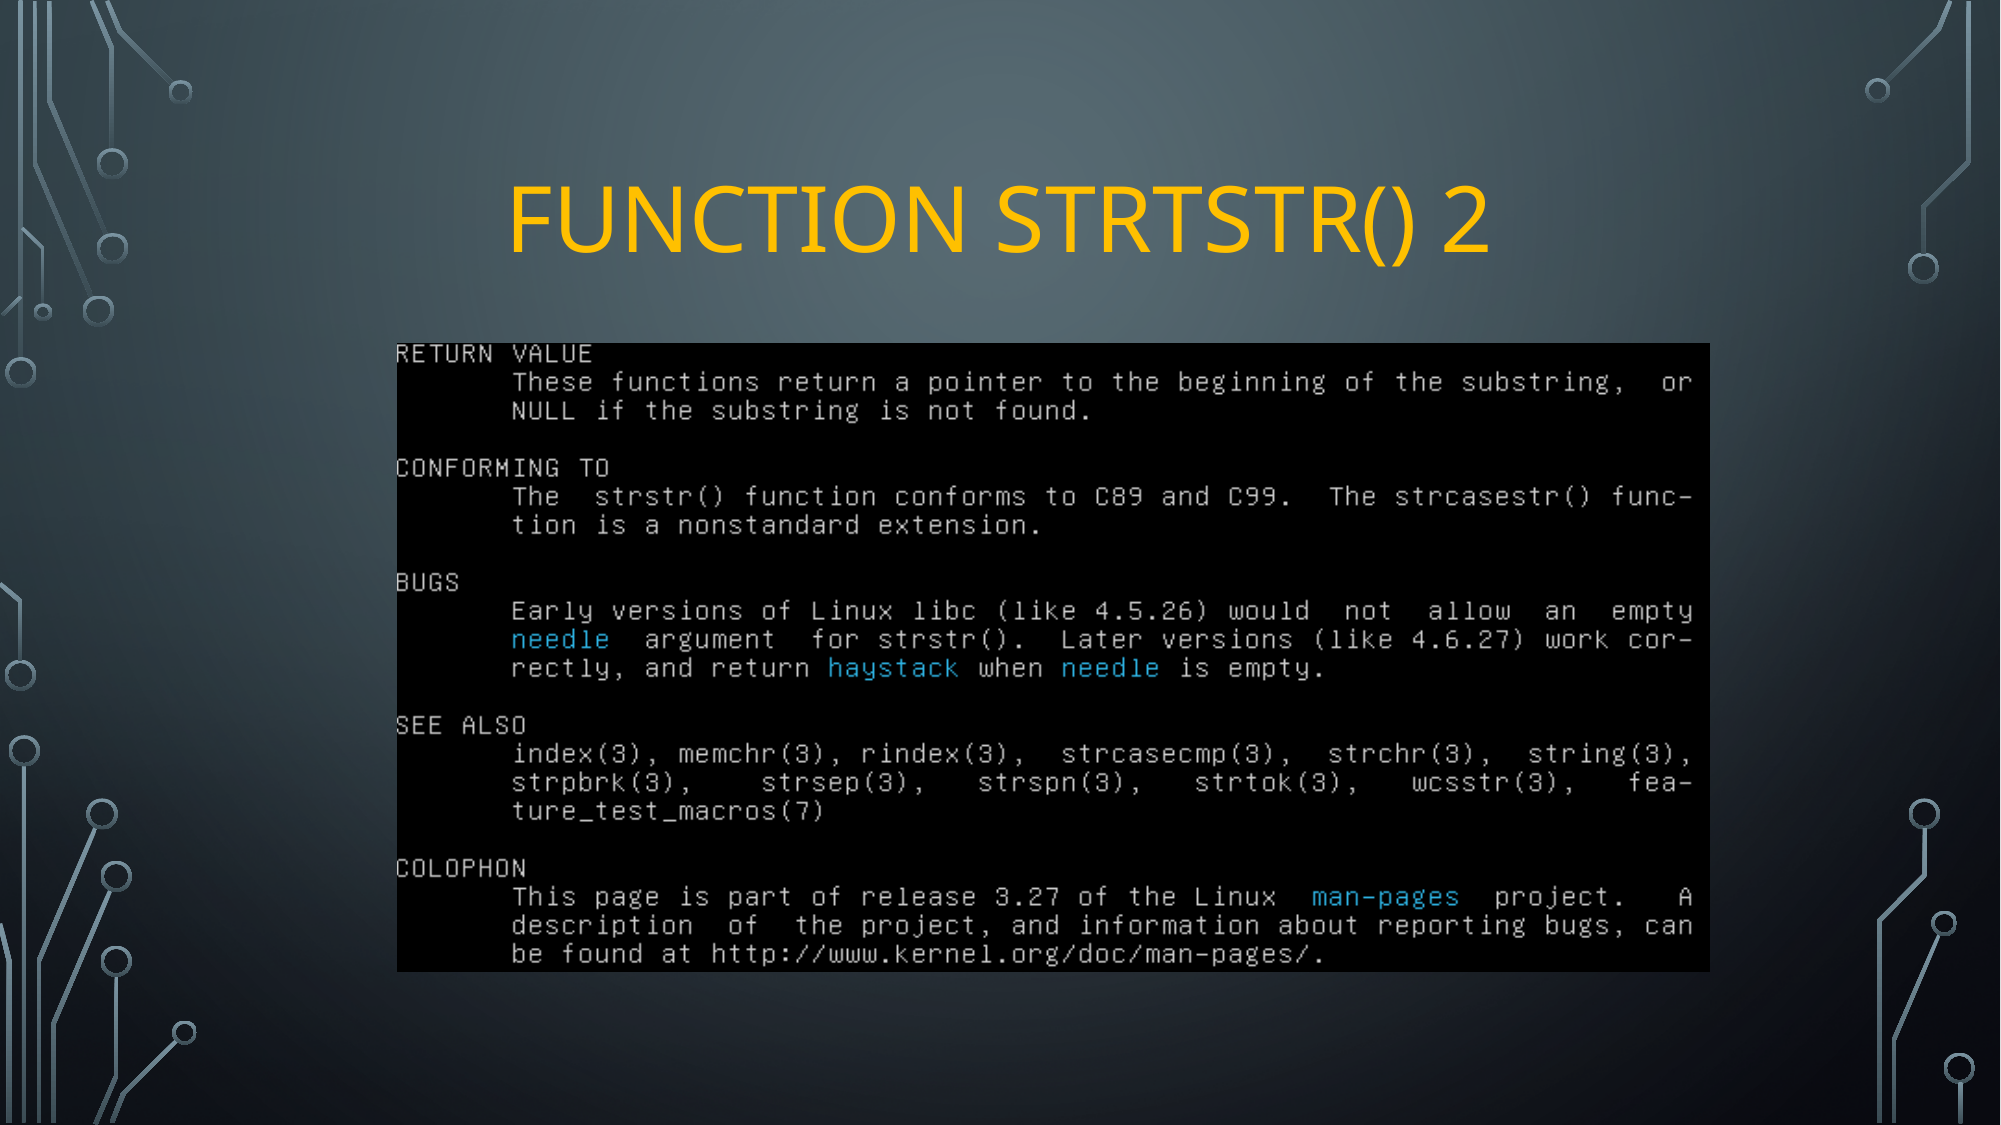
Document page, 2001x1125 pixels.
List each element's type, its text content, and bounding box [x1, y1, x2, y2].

title Function strtstr() 2 [187, 101, 1813, 344]
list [397, 343, 1710, 972]
